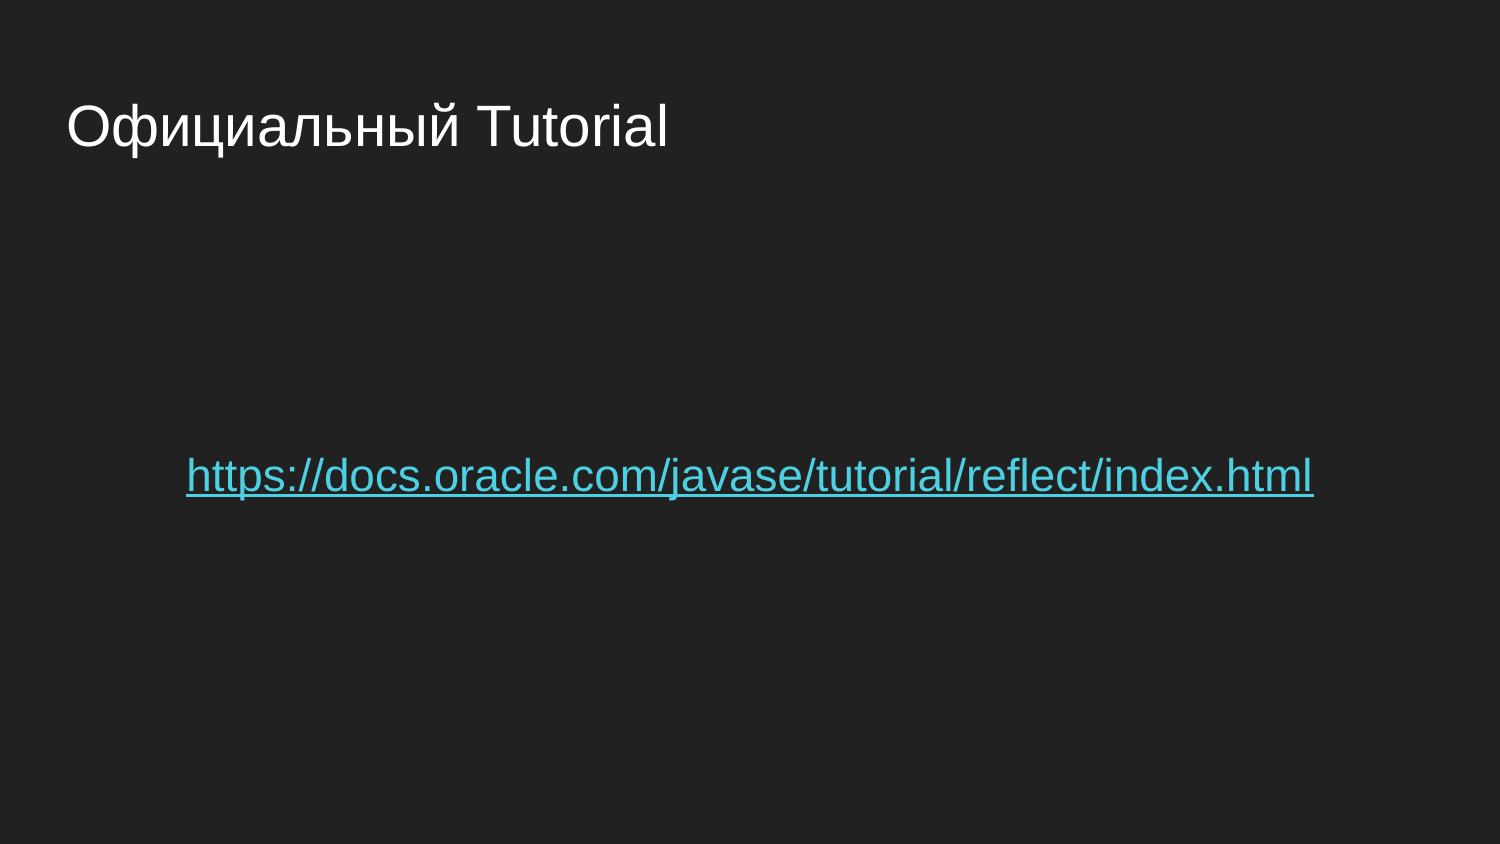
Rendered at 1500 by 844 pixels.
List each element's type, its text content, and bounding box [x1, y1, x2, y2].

list https://docs.oracle.com/javase/tutorial/reflect/index.html [51, 189, 1449, 750]
title Официальный Tutorial [51, 72, 1449, 167]
